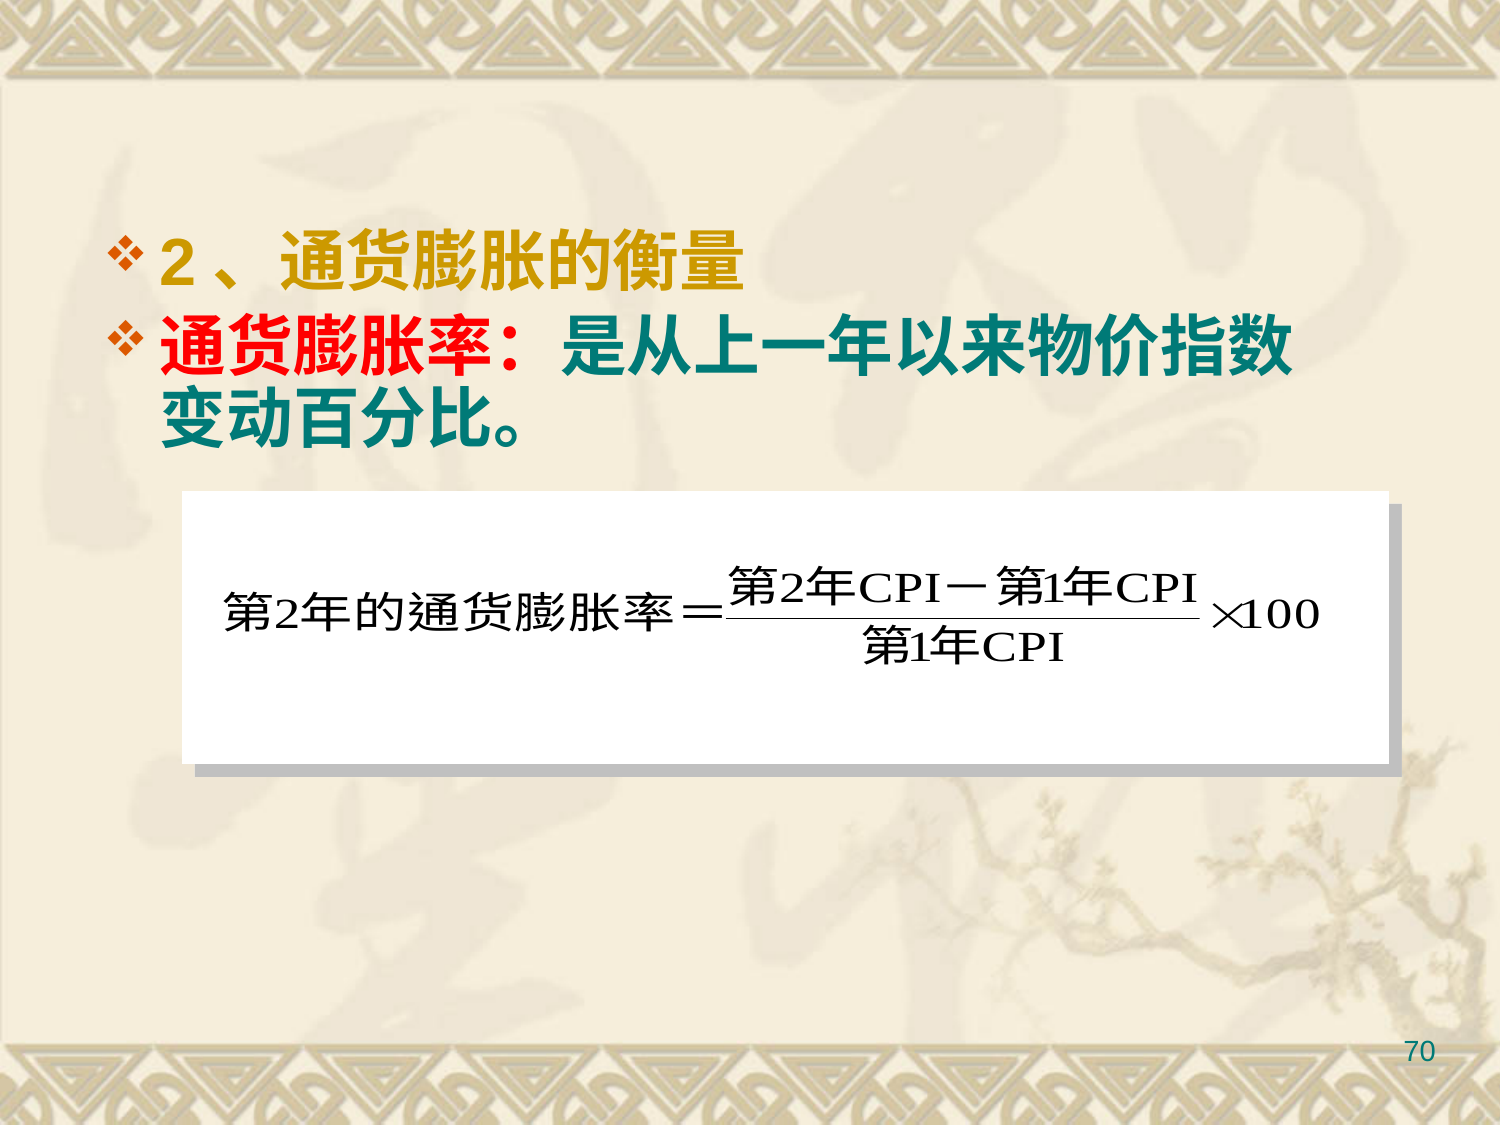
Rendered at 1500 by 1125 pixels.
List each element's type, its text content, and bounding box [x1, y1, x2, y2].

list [218, 562, 1322, 672]
picture [0, 0, 1500, 1125]
text_box [183, 491, 1388, 764]
slide_number 70 [1074, 1024, 1451, 1103]
list 2、通货膨胀的衡量 通货膨胀率：是从上一年以来物价指数变动百分比。 [88, 219, 1331, 963]
